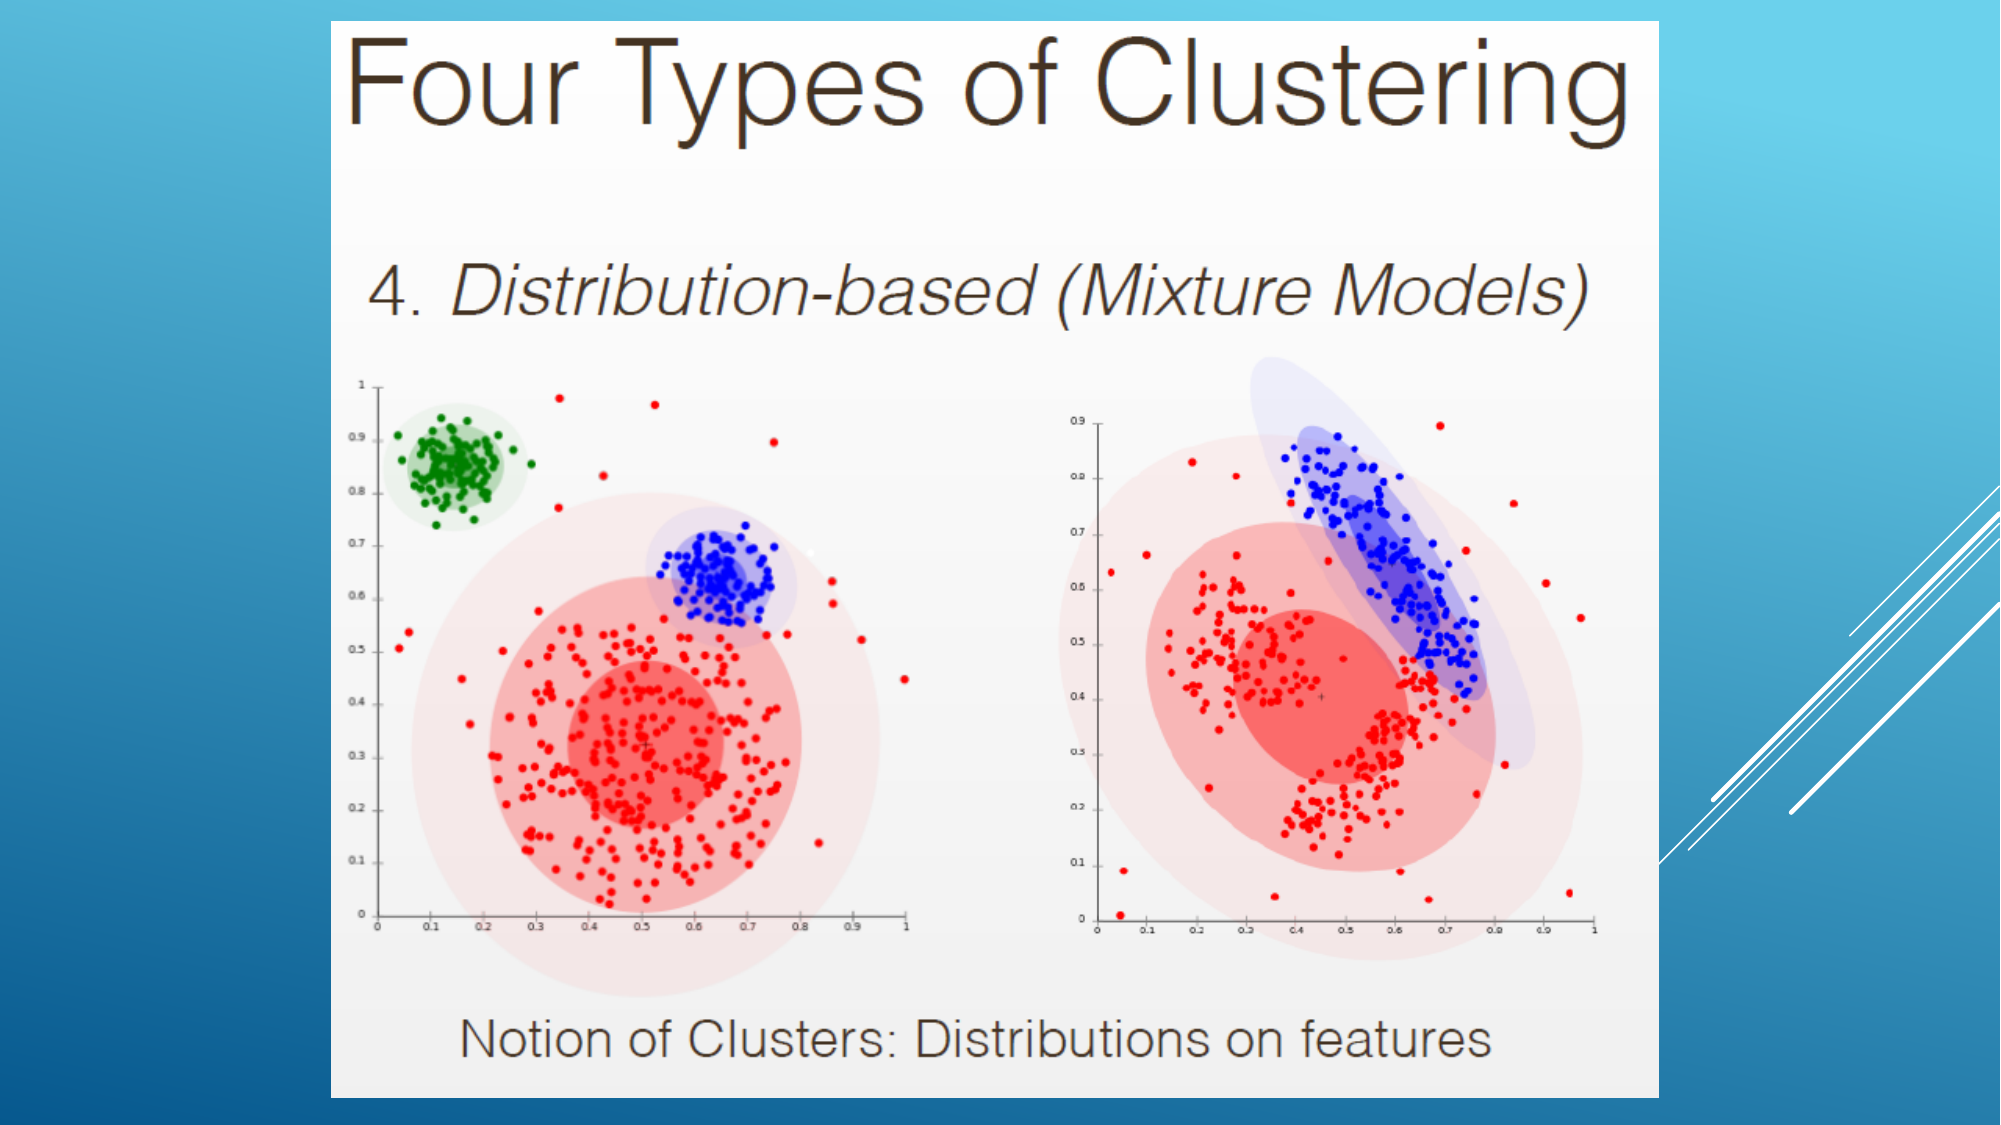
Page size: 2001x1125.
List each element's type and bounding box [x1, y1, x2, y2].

picture [331, 21, 1660, 1098]
